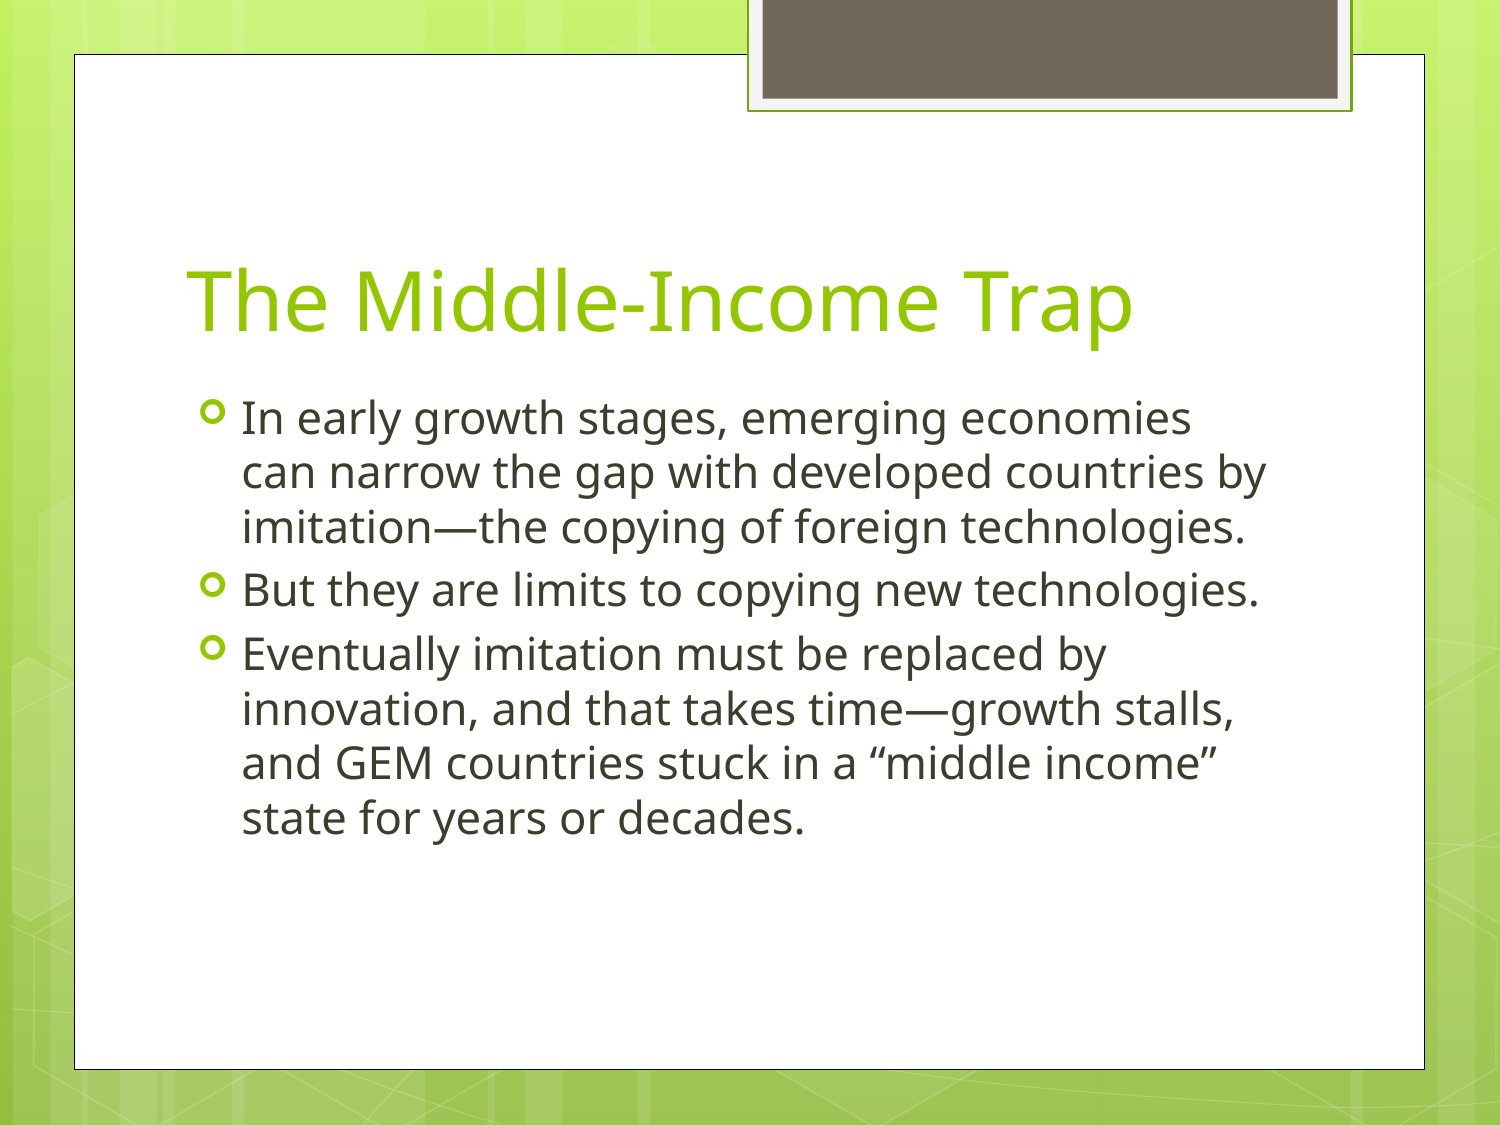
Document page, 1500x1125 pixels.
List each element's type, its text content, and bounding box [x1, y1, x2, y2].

title The Middle-Income Trap [171, 168, 1324, 357]
list In early growth stages, emerging economies can narrow the gap with developed countries by imitation—the copying of foreign technologies. But they are limits to copying new technologies. Eventually imitation must be replaced by innovation, and that takes time—growth stalls, and GEM countries stuck in a “middle income” state for years or decades. [171, 381, 1283, 957]
